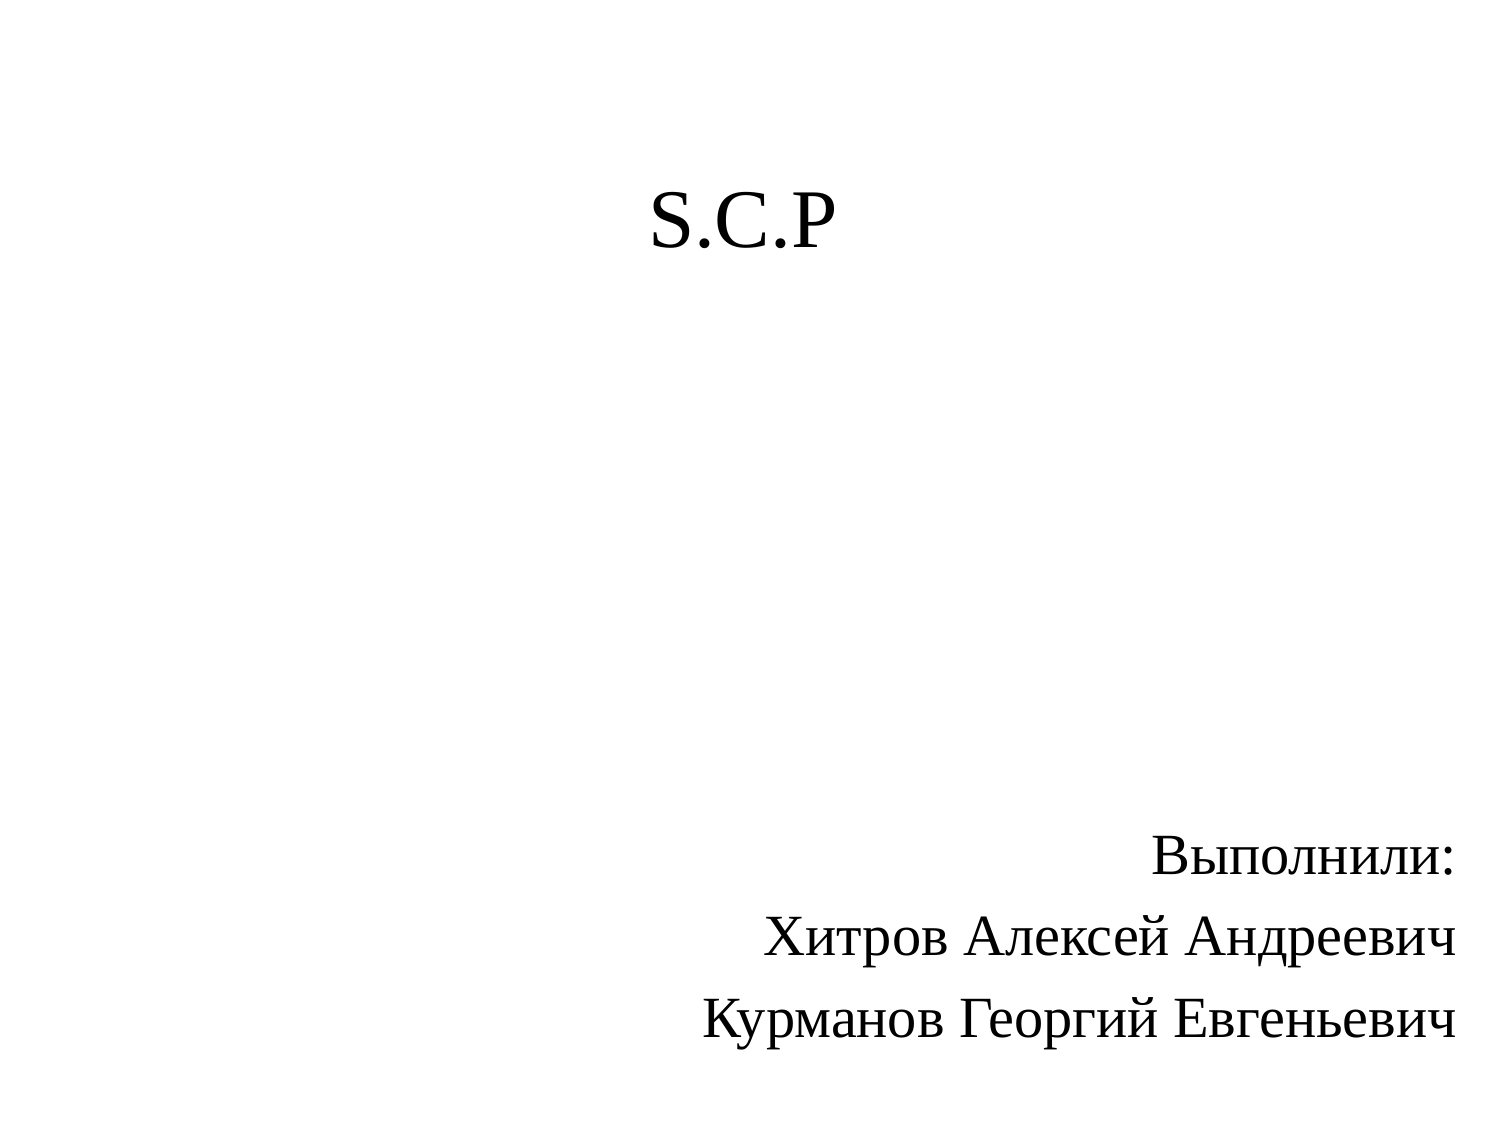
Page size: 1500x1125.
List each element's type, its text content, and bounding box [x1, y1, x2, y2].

title S.C.P [105, 93, 1381, 335]
subtitle Выполнили: Хитров Алексей Андреевич Курманов Георгий Евгеньевич [421, 808, 1472, 1097]
